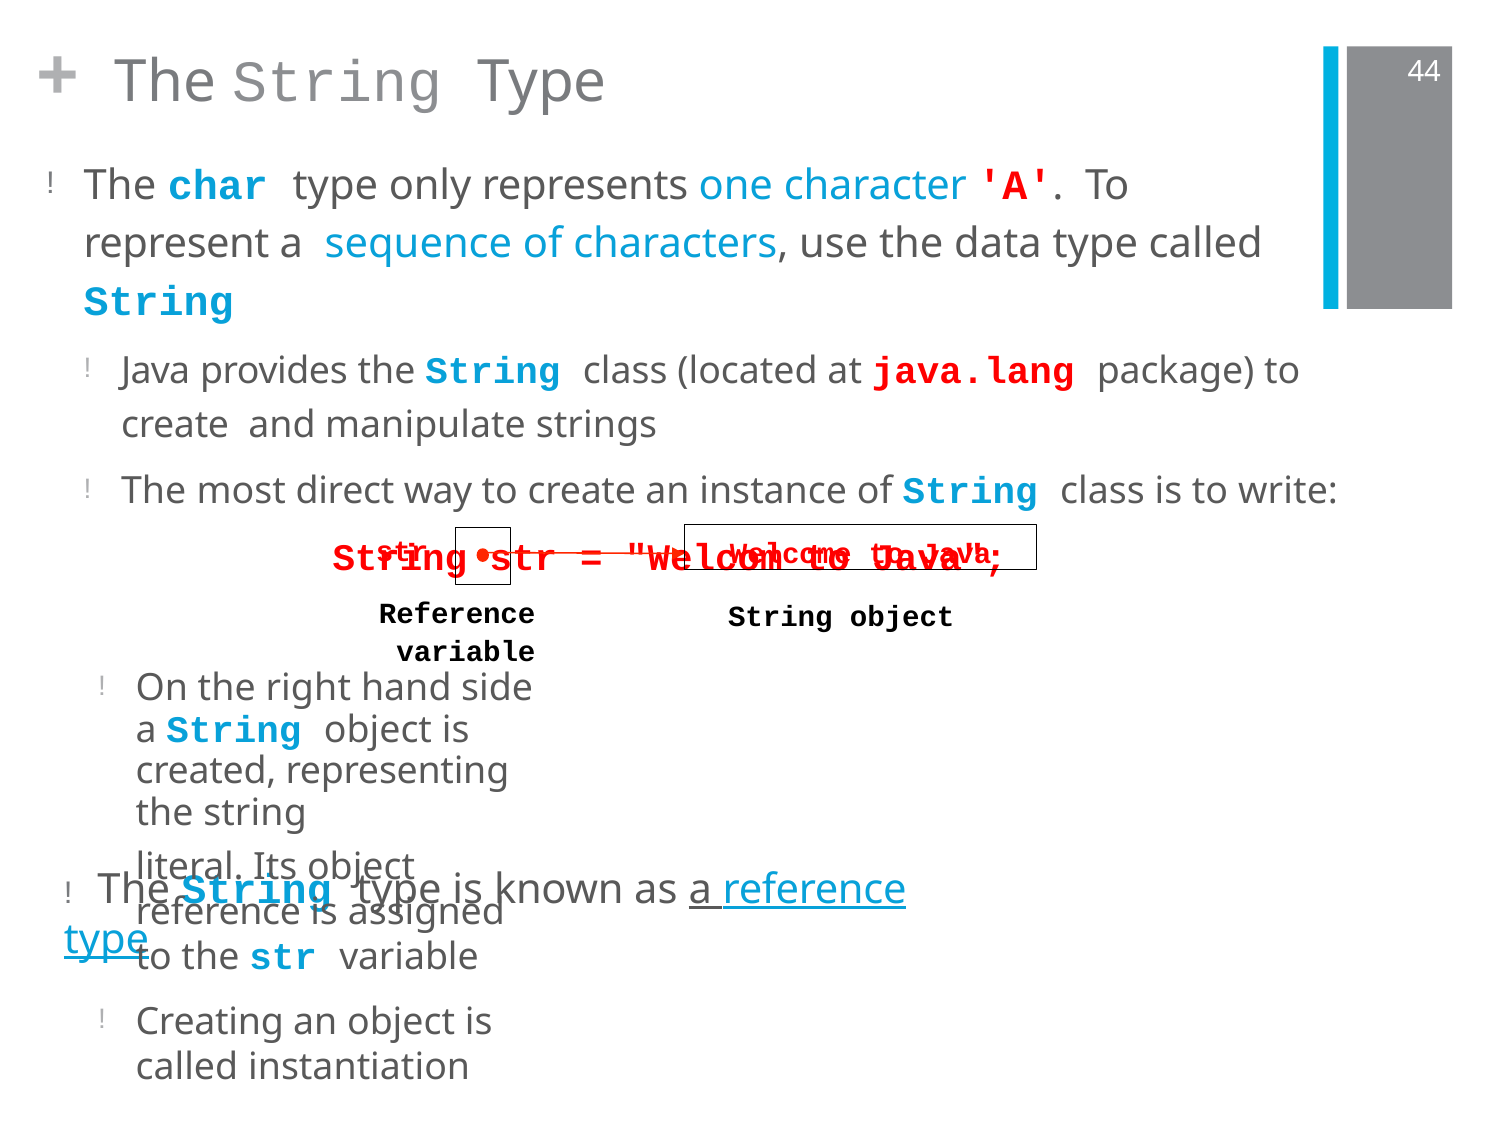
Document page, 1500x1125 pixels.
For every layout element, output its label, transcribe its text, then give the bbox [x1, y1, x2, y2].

text_box Welcome to Java [684, 524, 1037, 570]
text_box str [373, 532, 431, 568]
text_box [455, 527, 511, 585]
text_box String object [725, 597, 958, 633]
text_box 44 [1405, 52, 1442, 88]
title The String Type [34, 0, 1466, 242]
text_box [672, 547, 685, 560]
text_box Reference variable On the right hand side a String object is created, representing the string literal. Its object reference is assigned to the str variable Creating an object is called instantiation [96, 592, 1407, 1087]
text_box The char type only represents one character 'A'. To represent a sequence of characters, use the data type called String Java provides the String class (located at java.lang package) to create and manipulate strings The most direct way to create an instance of String class is to write: String str = "Welcom to Java"; [44, 149, 1363, 578]
text_box [477, 549, 489, 562]
text_box ! The String type is known as a reference type [61, 861, 96, 962]
